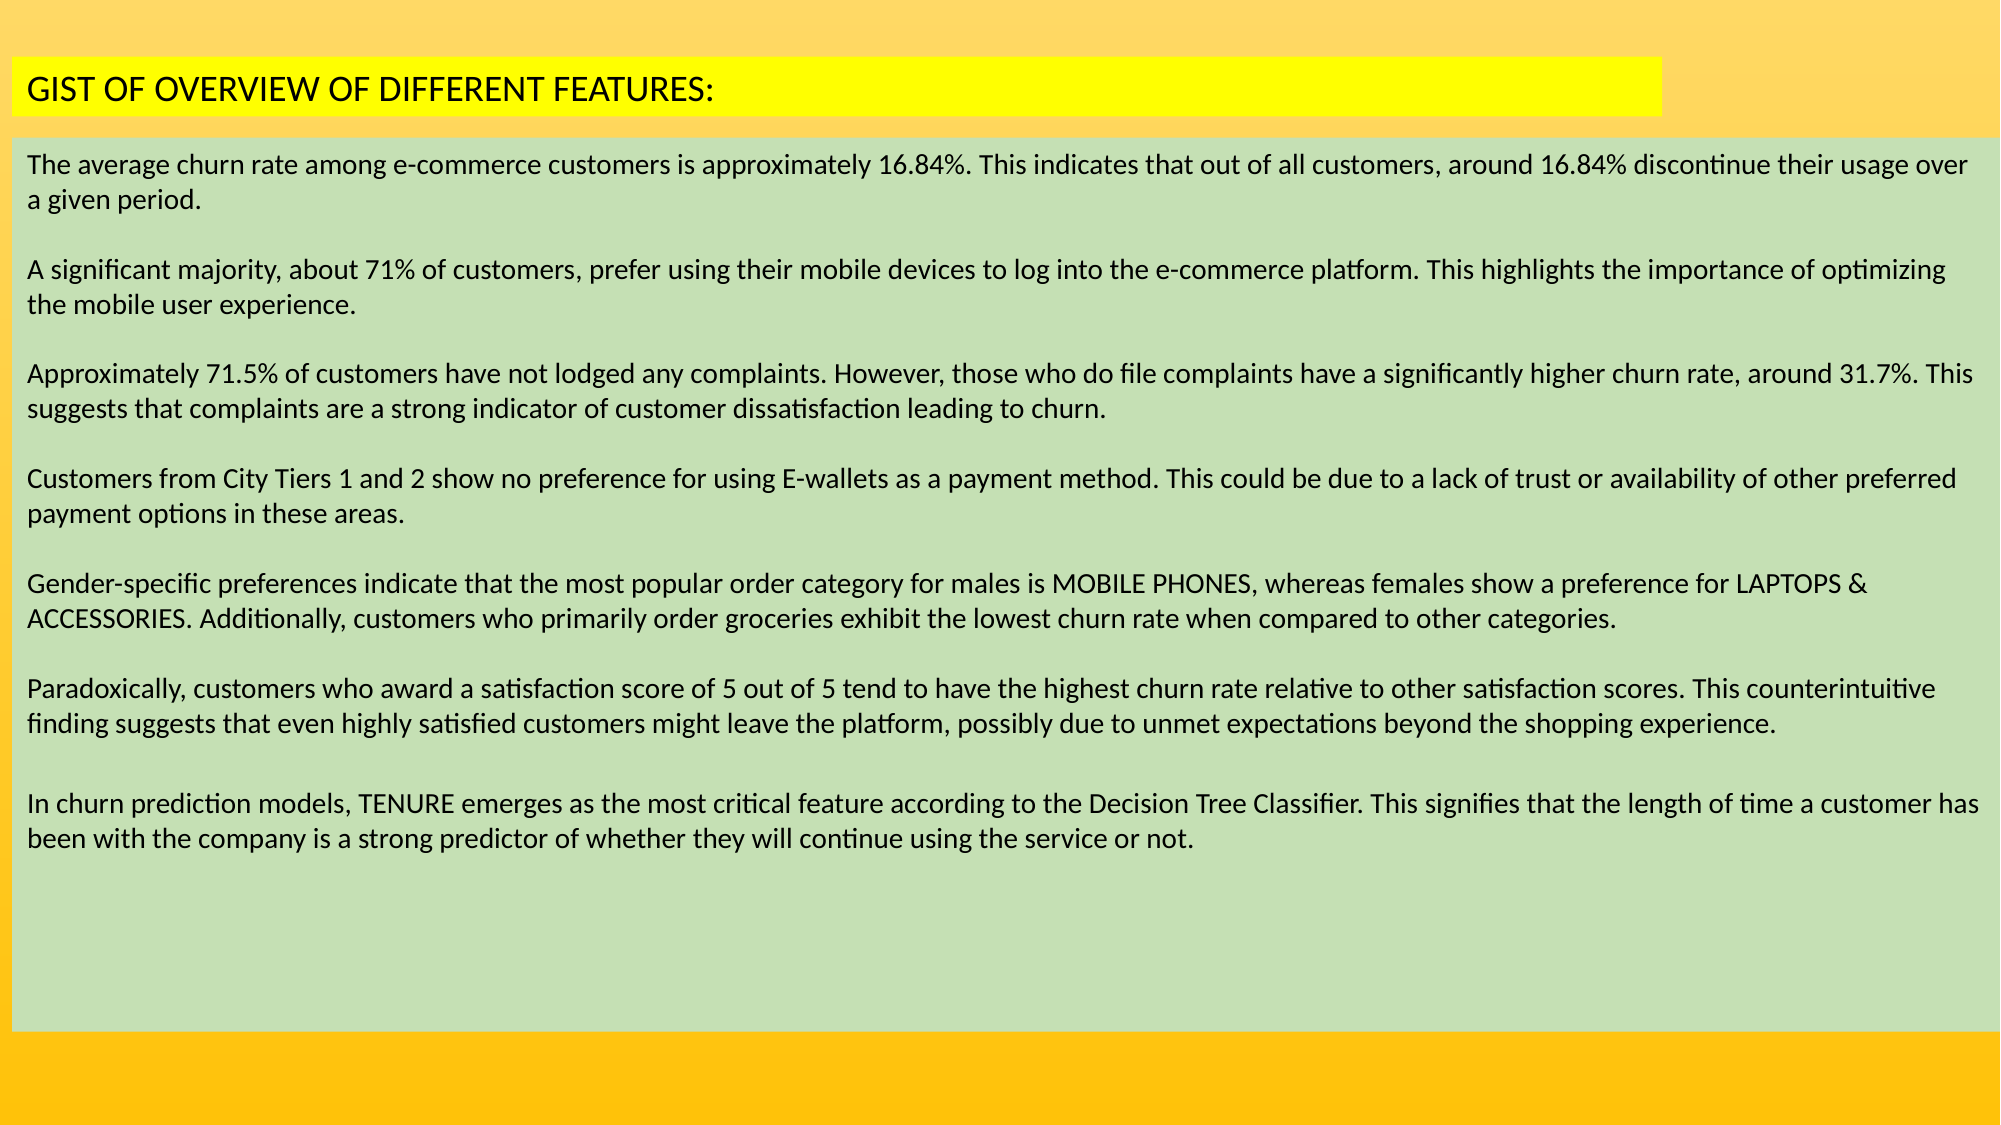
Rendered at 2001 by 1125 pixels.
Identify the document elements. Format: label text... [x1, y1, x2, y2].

text_box The average churn rate among e-commerce customers is approximately 16.84%. This indicates that out of all customers, around 16.84% discontinue their usage over a given period. A significant majority, about 71% of customers, prefer using their mobile devices to log into the e-commerce platform. This highlights the importance of optimizing the mobile user experience. Approximately 71.5% of customers have not lodged any complaints. However, those who do file complaints have a significantly higher churn rate, around 31.7%. This suggests that complaints are a strong indicator of customer dissatisfaction leading to churn. Customers from City Tiers 1 and 2 show no preference for using E-wallets as a payment method. This could be due to a lack of trust or availability of other preferred payment options in these areas. Gender-specific preferences indicate that the most popular order category for males is MOBILE PHONES, whereas females show a preference for LAPTOPS & ACCESSORIES. Additionally, customers who primarily order groceries exhibit the lowest churn rate when compared to other categories. Paradoxically, customers who award a satisfaction score of 5 out of 5 tend to have the highest churn rate relative to other satisfaction scores. This counterintuitive finding suggests that even highly satisfied customers might leave the platform, possibly due to unmet expectations beyond the shopping experience. In churn prediction models, TENURE emerges as the most critical feature according to the Decision Tree Classifier. This signifies that the length of time a customer has been with the company is a strong predictor of whether they will continue using the service or not. [12, 137, 2000, 1032]
text_box GIST OF OVERVIEW OF DIFFERENT FEATURES: [12, 56, 1663, 117]
